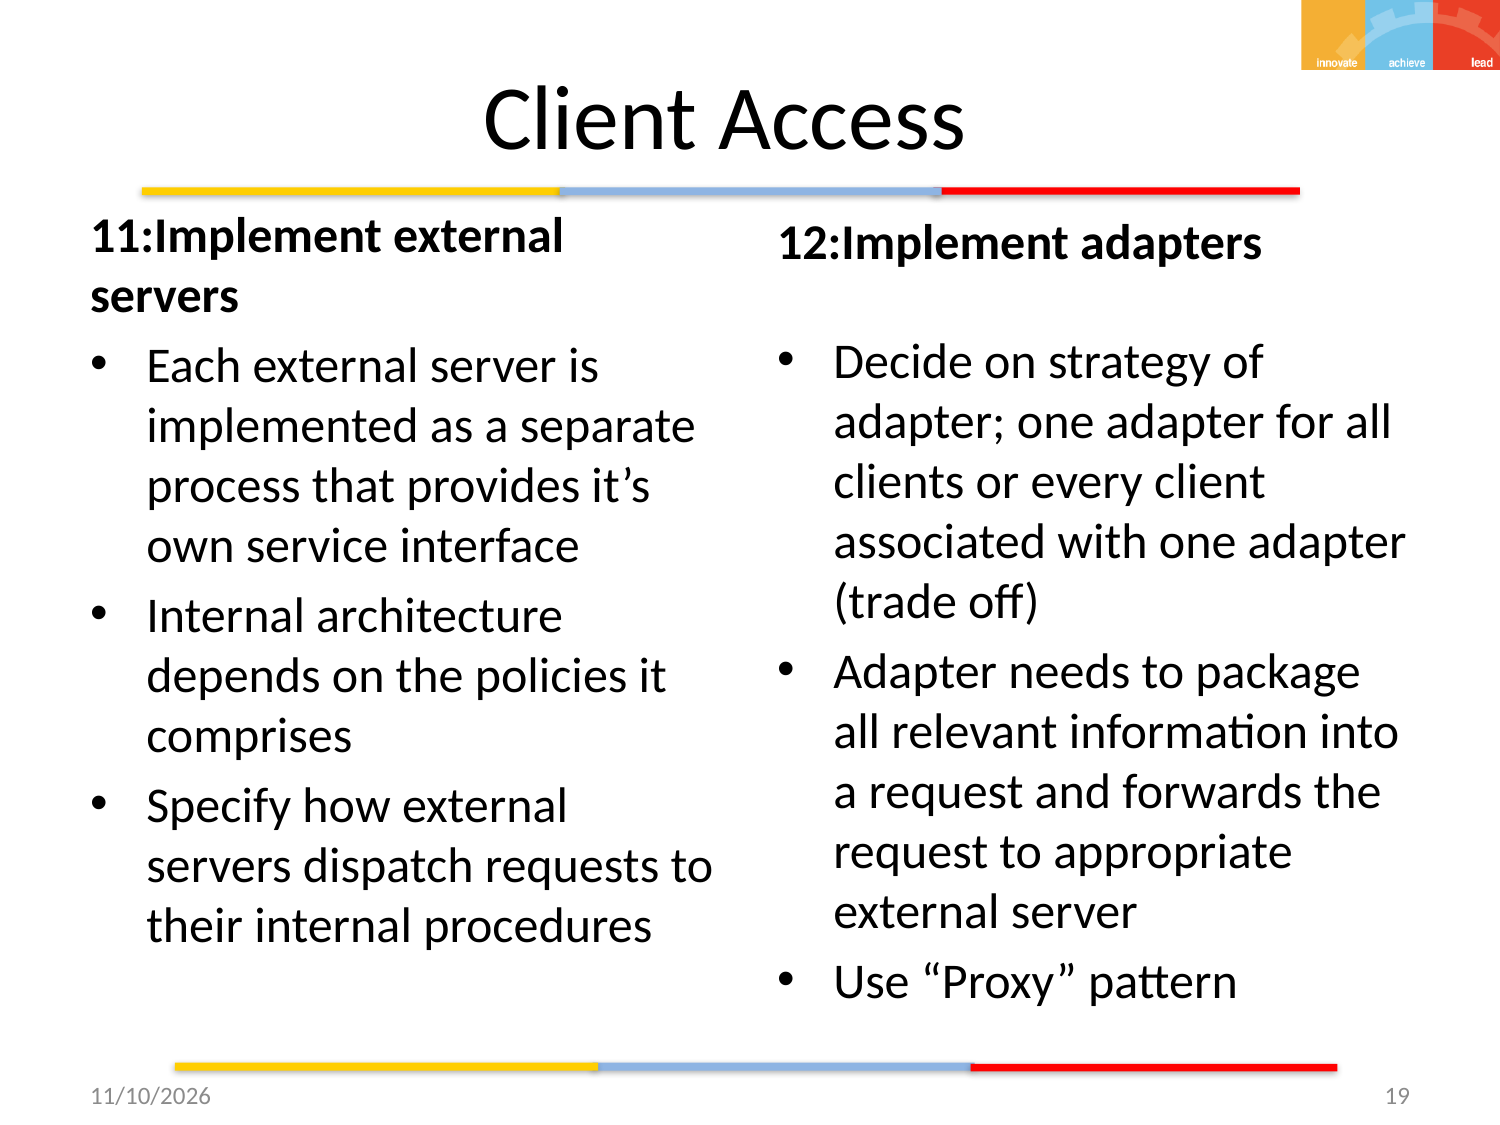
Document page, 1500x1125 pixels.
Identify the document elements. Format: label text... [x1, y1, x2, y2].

list Each external server is implemented as a separate process that provides it’s own service interface Internal architecture depends on the policies it comprises Specify how external servers dispatch requests to their internal procedures [74, 324, 738, 1047]
list Decide on strategy of adapter; one adapter for all clients or every client associated with one adapter (trade off) Adapter needs to package all relevant information into a request and forwards the request to appropriate external server Use “Proxy” pattern [761, 320, 1426, 1047]
list 11:Implement external servers [74, 224, 738, 324]
list 12:Implement adapters [761, 201, 1426, 308]
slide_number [75, 1065, 425, 1125]
title Client Access [49, 37, 1401, 188]
slide_number 19 [1074, 1065, 1425, 1125]
picture [1301, 0, 1500, 70]
